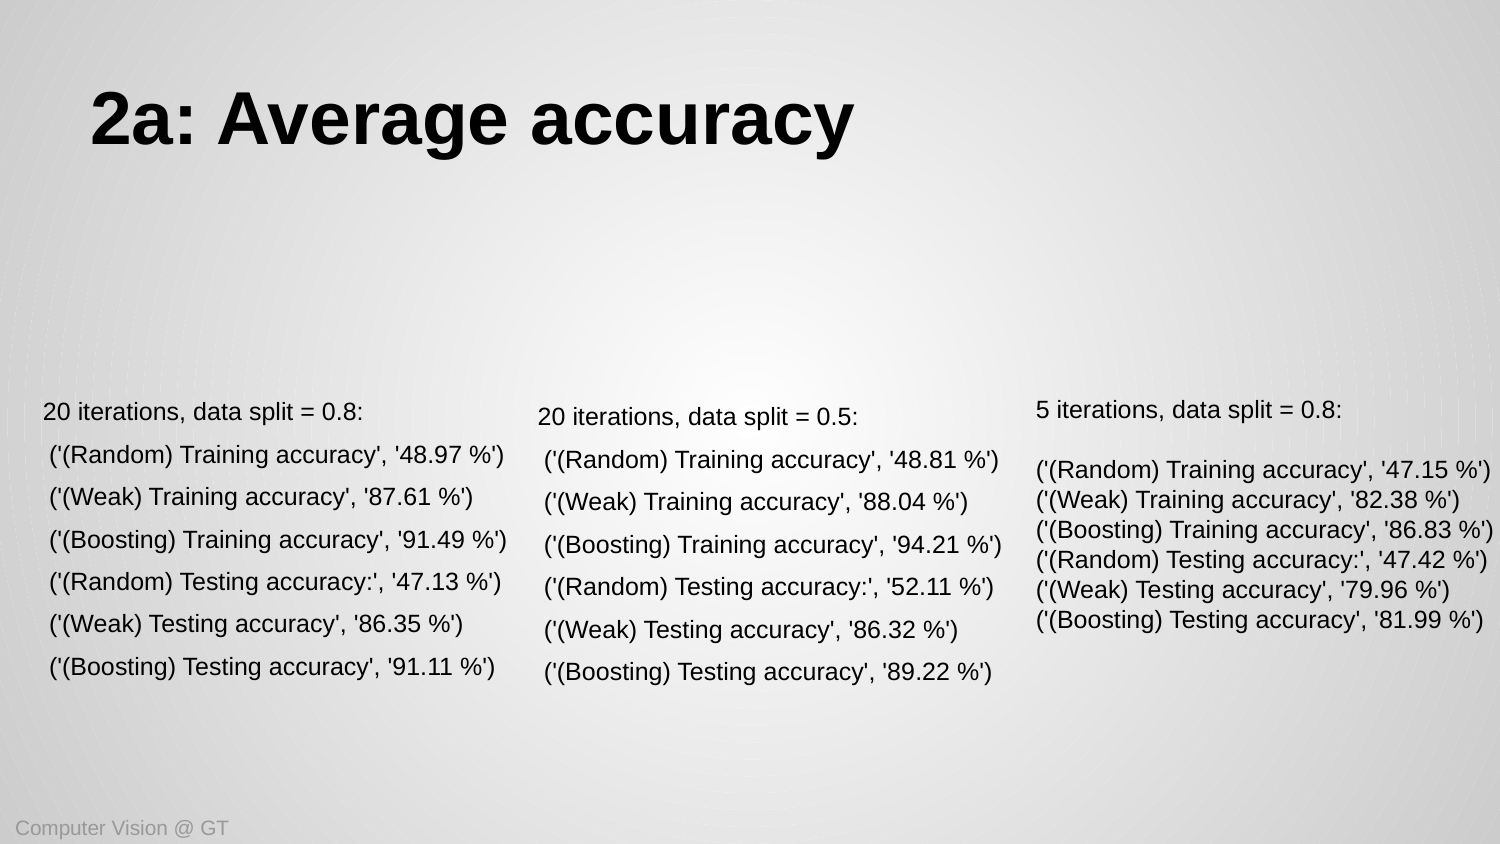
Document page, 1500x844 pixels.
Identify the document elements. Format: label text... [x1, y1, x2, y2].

title 2a: Average accuracy [75, 33, 1484, 175]
text_box Computer Vision @ GT [0, 811, 422, 844]
list 20 iterations, data split = 0.8: ('(Random) Training accuracy', '48.97 %') ('(Weak) Training accuracy', '87.61 %') ('(Boosting) Training accuracy', '91.49 %') ('(Random) Testing accuracy:', '47.13 %') ('(Weak) Testing accuracy', '86.35 %') ('(Boosting) Testing accuracy', '91.11 %') [27, 376, 637, 710]
text_box 20 iterations, data split = 0.5: ('(Random) Training accuracy', '48.81 %') ('(Weak) Training accuracy', '88.04 %') ('(Boosting) Training accuracy', '94.21 %') ('(Random) Testing accuracy:', '52.11 %') ('(Weak) Testing accuracy', '86.32 %') ('(Boosting) Testing accuracy', '89.22 %') [522, 381, 1204, 736]
text_box 5 iterations, data split = 0.8: ('(Random) Training accuracy', '47.15 %') ('(Weak) Training accuracy', '82.38 %') ('(Boosting) Training accuracy', '86.83 %') ('(Random) Testing accuracy:', '47.42 %') ('(Weak) Testing accuracy', '79.96 %') ('(Boosting) Testing accuracy', '81.99 %') [1204, 386, 1500, 676]
